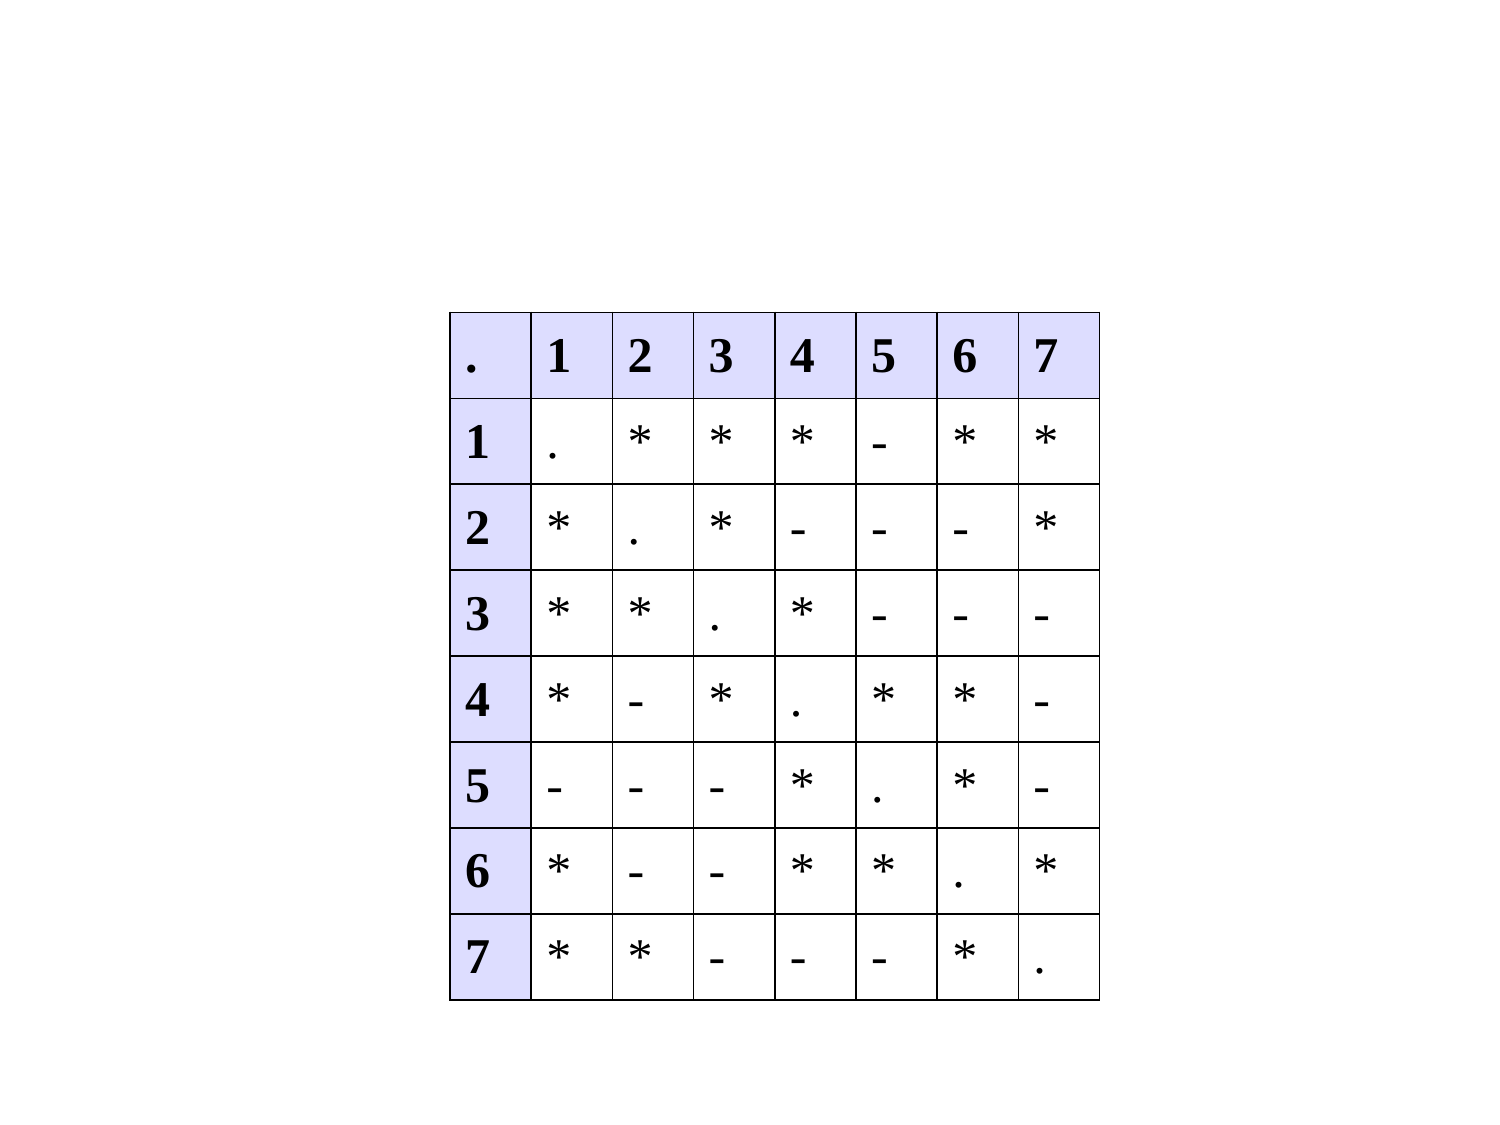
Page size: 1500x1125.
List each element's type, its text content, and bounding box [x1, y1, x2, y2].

table_cell - [1019, 657, 1099, 741]
table_cell . [613, 485, 693, 569]
table_cell * [694, 485, 774, 569]
table_cell - [857, 399, 936, 483]
table_cell * [532, 829, 612, 913]
table_cell 2 [451, 485, 530, 569]
table_cell * [857, 657, 936, 741]
table_header 5 [857, 313, 936, 398]
table_cell 7 [451, 915, 530, 999]
table_header 2 [613, 313, 693, 398]
table_cell - [694, 915, 774, 999]
table_header 3 [694, 313, 774, 398]
table_cell * [776, 399, 855, 483]
table_cell * [1019, 485, 1099, 569]
table_header 6 [938, 313, 1018, 398]
table_cell 6 [451, 829, 530, 913]
table_cell - [938, 485, 1018, 569]
table_cell * [938, 657, 1018, 741]
table_cell . [938, 829, 1018, 913]
table_cell * [532, 915, 612, 999]
table_cell - [776, 915, 855, 999]
table_cell * [532, 485, 612, 569]
table_cell * [532, 571, 612, 655]
table_cell - [1019, 743, 1099, 827]
table_cell * [613, 571, 693, 655]
table_cell 4 [451, 657, 530, 741]
table_cell * [938, 915, 1018, 999]
table_cell - [857, 915, 936, 999]
table_cell * [532, 657, 612, 741]
table_cell . [532, 399, 612, 483]
table_cell * [694, 657, 774, 741]
table_cell * [776, 743, 855, 827]
table_cell * [1019, 399, 1099, 483]
table_cell * [857, 829, 936, 913]
table_cell - [694, 743, 774, 827]
table_cell - [1019, 571, 1099, 655]
table_cell - [532, 743, 612, 827]
table_cell - [613, 657, 693, 741]
table_cell 5 [451, 743, 530, 827]
table_cell - [857, 485, 936, 569]
table_cell * [613, 915, 693, 999]
table_cell * [1019, 829, 1099, 913]
table_cell . [1019, 915, 1099, 999]
table_cell . [857, 743, 936, 827]
table_cell . [694, 571, 774, 655]
table_header 4 [776, 313, 855, 398]
table_header 7 [1019, 313, 1099, 398]
table_cell - [613, 829, 693, 913]
table_cell - [694, 829, 774, 913]
table_cell 1 [451, 399, 530, 483]
table_cell - [776, 485, 855, 569]
table_cell . [776, 657, 855, 741]
table_cell * [776, 571, 855, 655]
table_cell - [857, 571, 936, 655]
table_header 1 [532, 313, 612, 398]
table_cell * [938, 743, 1018, 827]
table_cell * [776, 829, 855, 913]
table_cell - [938, 571, 1018, 655]
table_cell * [694, 399, 774, 483]
table_cell 3 [451, 571, 530, 655]
table_header . [451, 313, 530, 398]
table_cell * [613, 399, 693, 483]
table_cell - [613, 743, 693, 827]
table_cell * [938, 399, 1018, 483]
